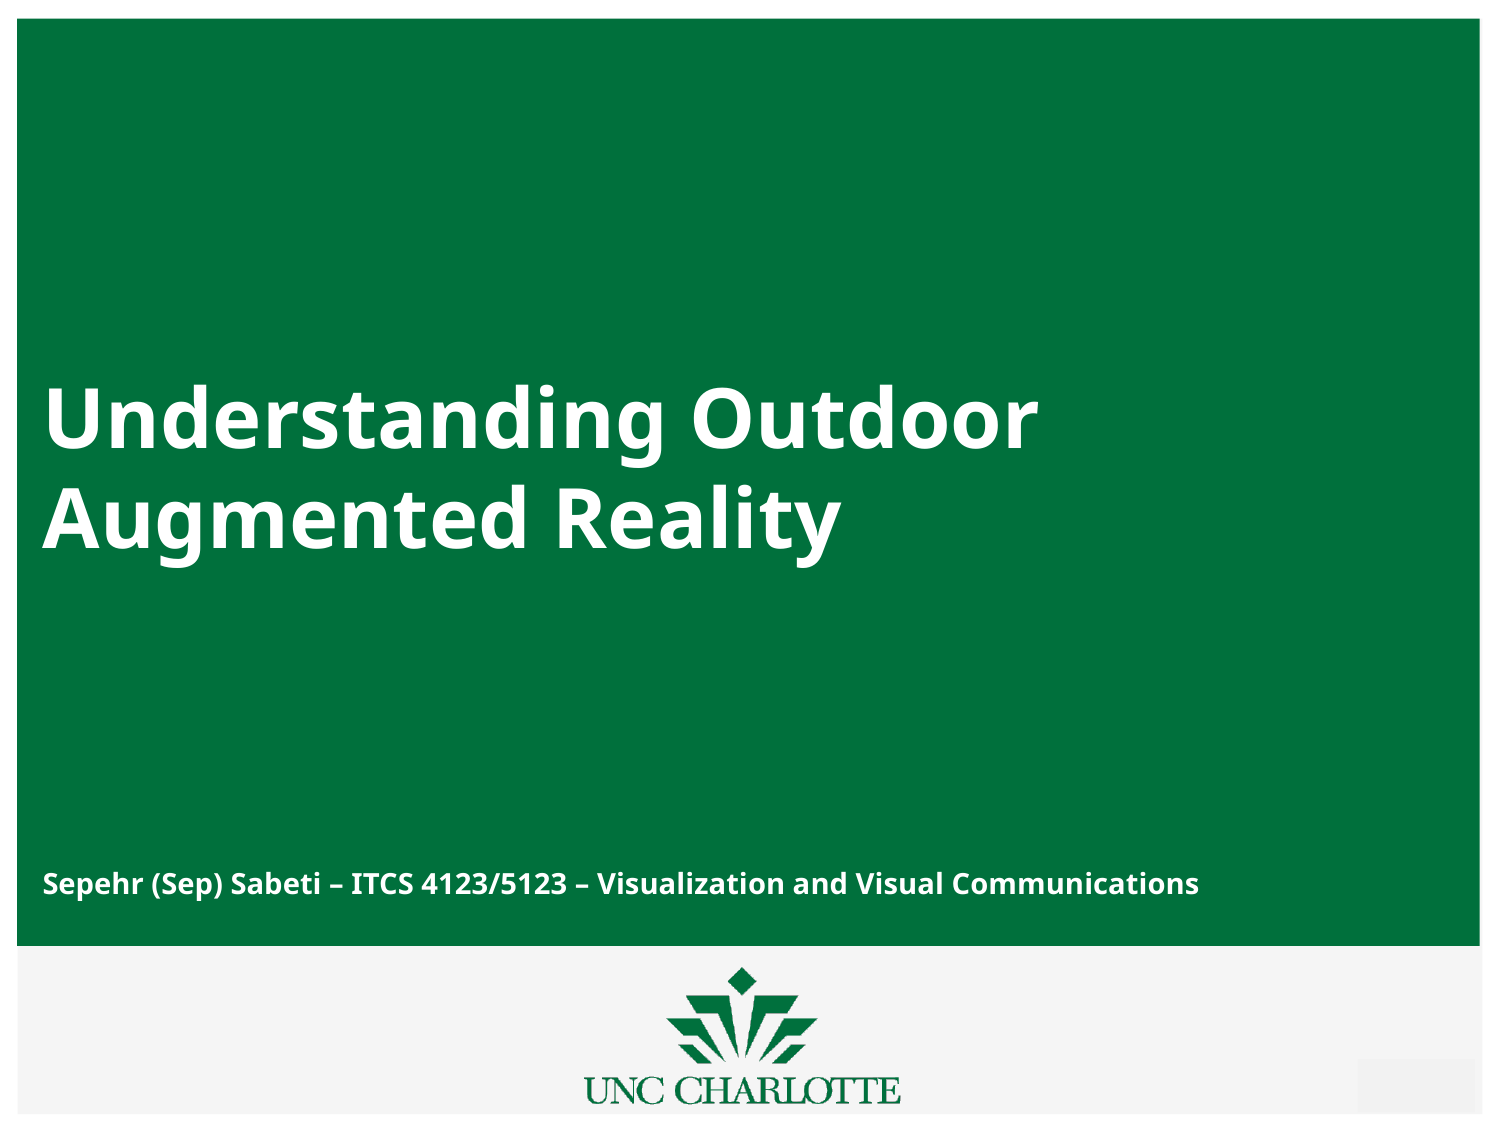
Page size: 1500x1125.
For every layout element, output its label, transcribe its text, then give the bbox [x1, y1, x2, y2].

title Understanding Outdoor Augmented Reality Sepehr (Sep) Sabeti – ITCS 4123/5123 – Visualization and Visual Communications [27, 19, 1456, 943]
picture [561, 967, 939, 1107]
